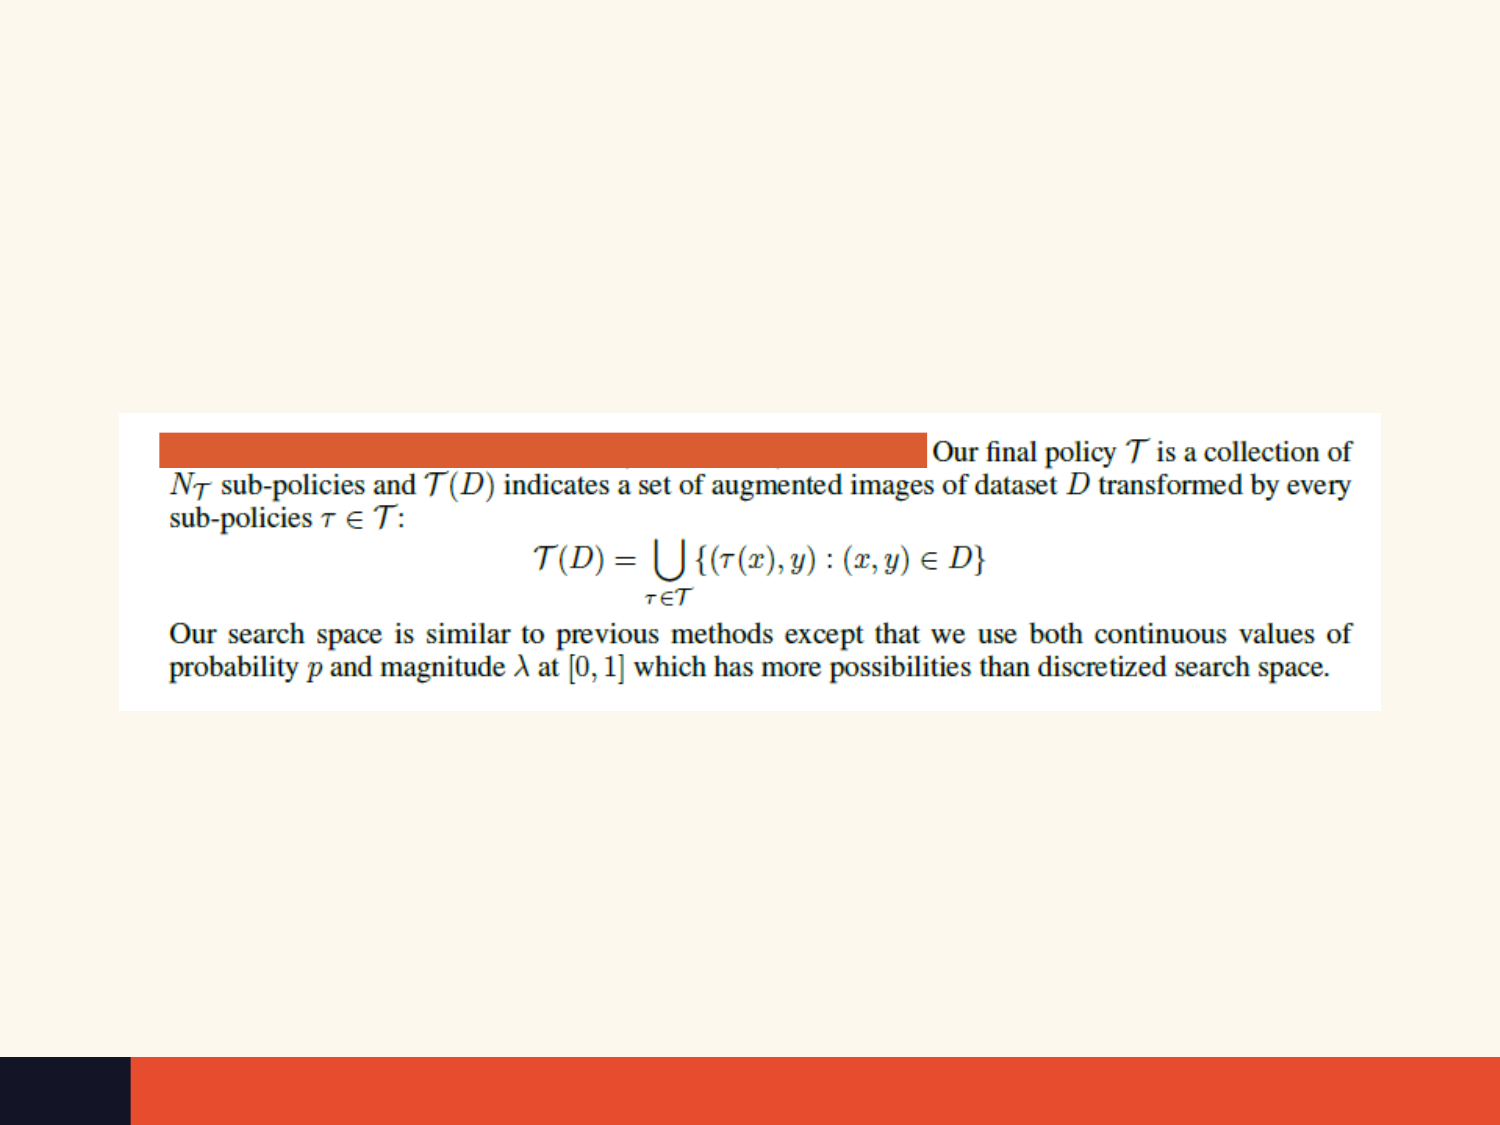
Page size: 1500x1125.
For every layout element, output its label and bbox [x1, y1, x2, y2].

picture [119, 413, 1381, 711]
